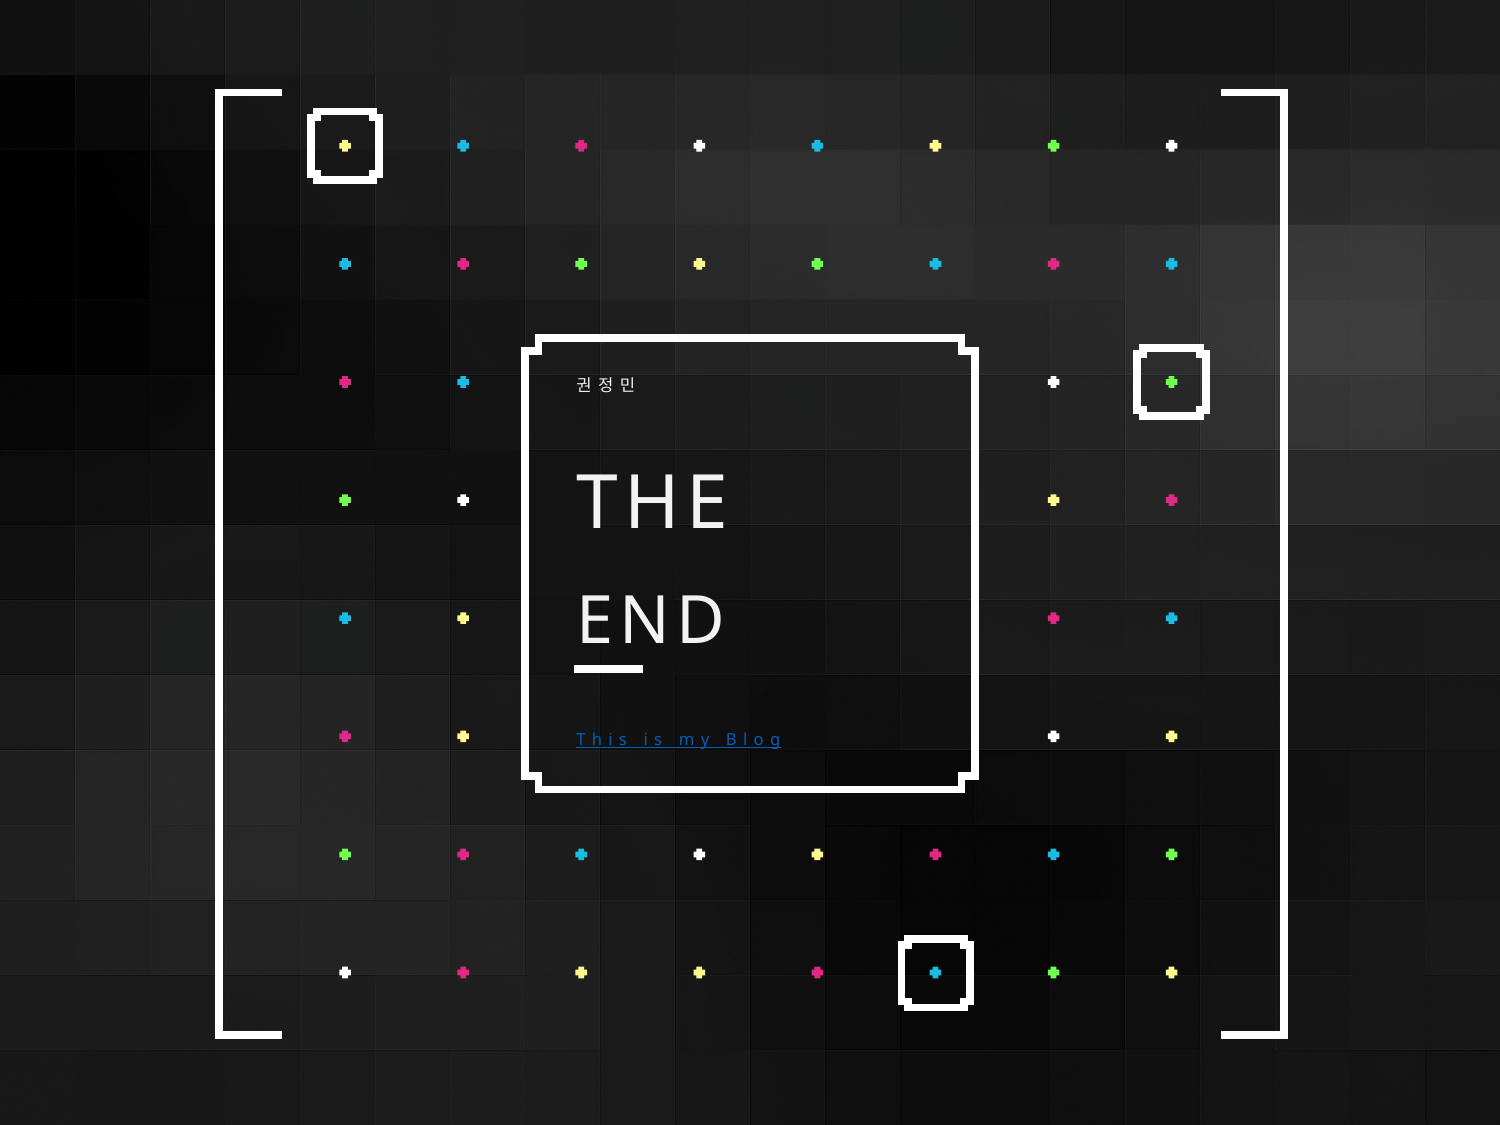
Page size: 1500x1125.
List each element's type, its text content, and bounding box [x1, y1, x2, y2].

subtitle This is my Blog [576, 681, 925, 799]
picture [0, 0, 1500, 1125]
list END [576, 563, 925, 681]
list THE [576, 445, 925, 563]
title 권정민 [576, 326, 925, 445]
